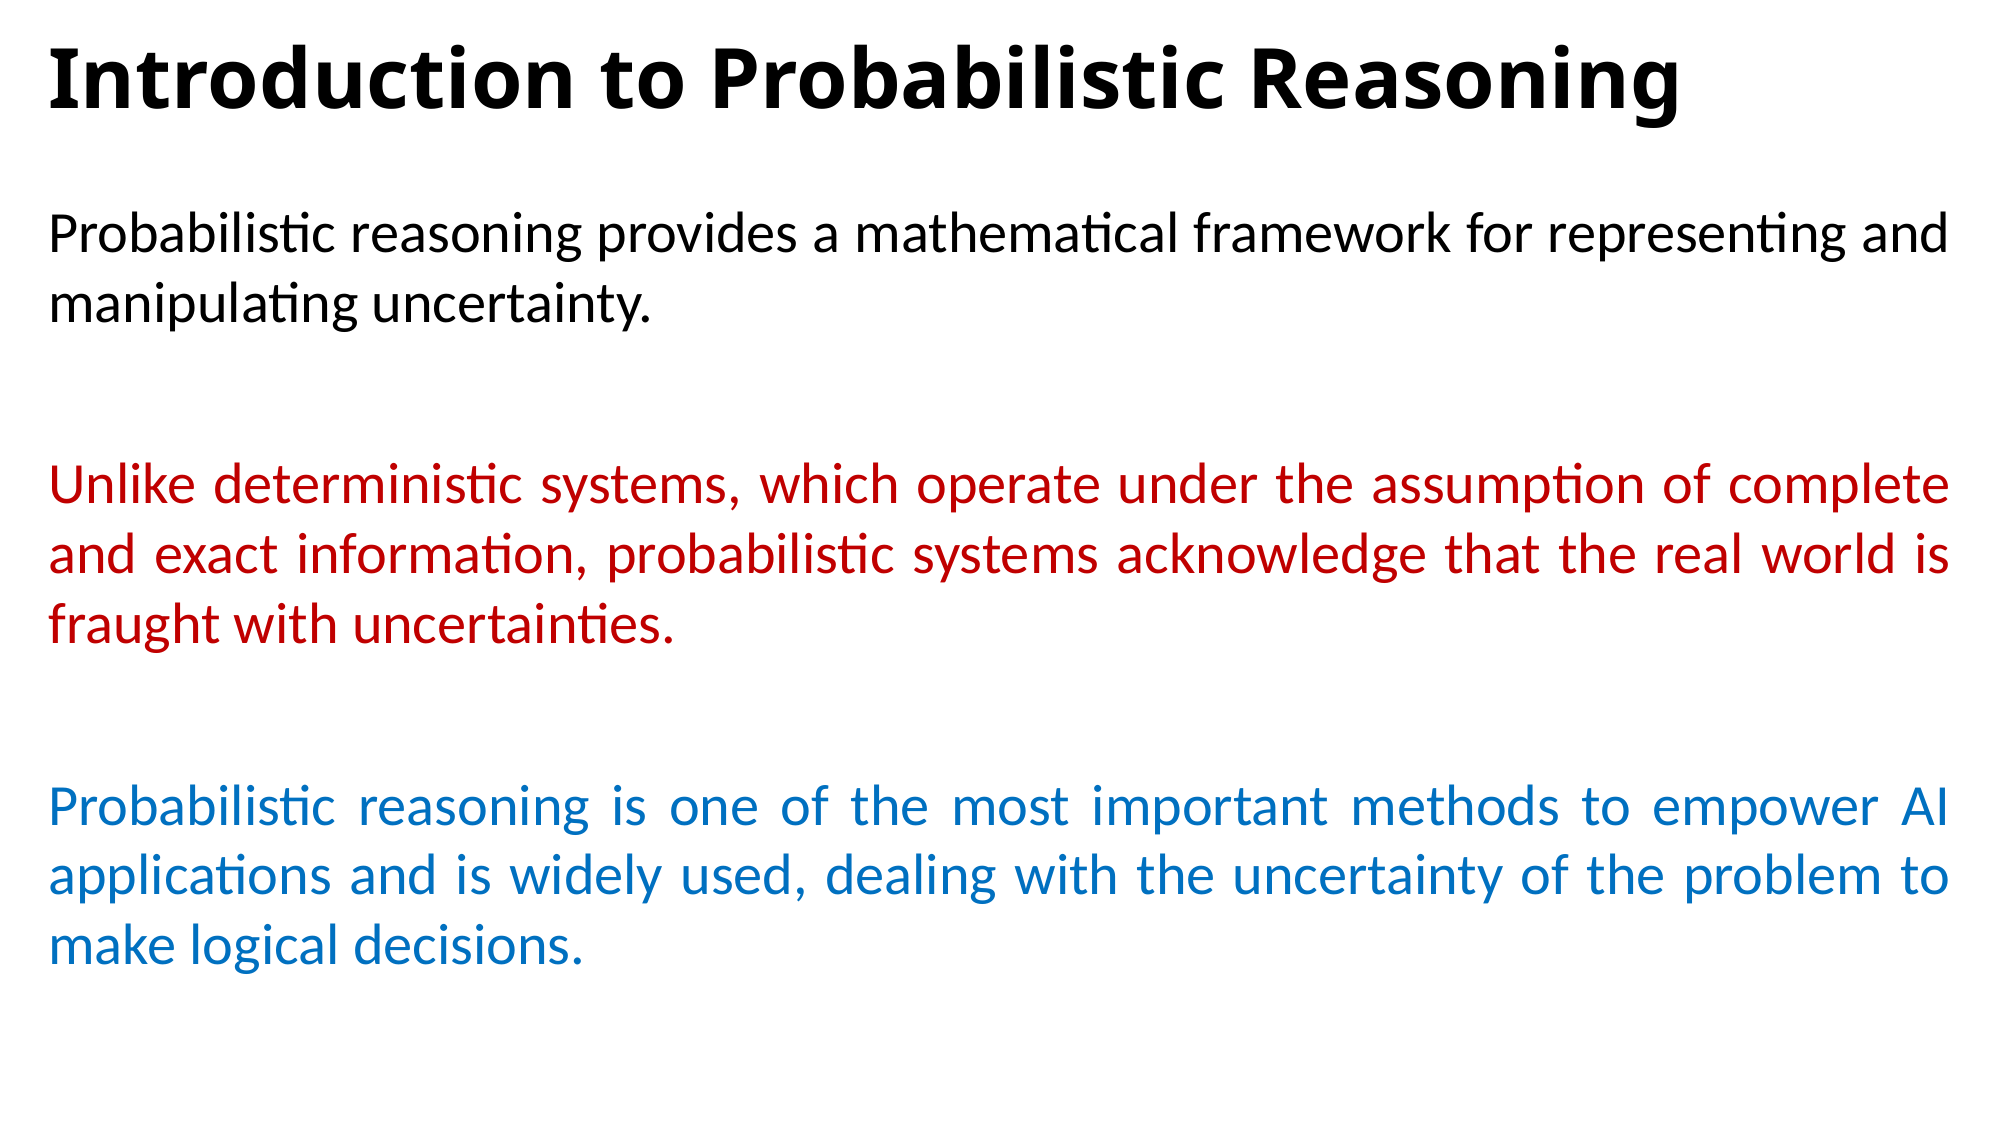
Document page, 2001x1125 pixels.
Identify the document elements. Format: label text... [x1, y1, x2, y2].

list Probabilistic reasoning provides a mathematical framework for representing and manipulating uncertainty. Unlike deterministic systems, which operate under the assumption of complete and exact information, probabilistic systems acknowledge that the real world is fraught with uncertainties. Probabilistic reasoning is one of the most important methods to empower AI applications and is widely used, dealing with the uncertainty of the problem to make logical decisions. [33, 186, 1967, 1095]
title Introduction to Probabilistic Reasoning [33, 0, 1967, 163]
